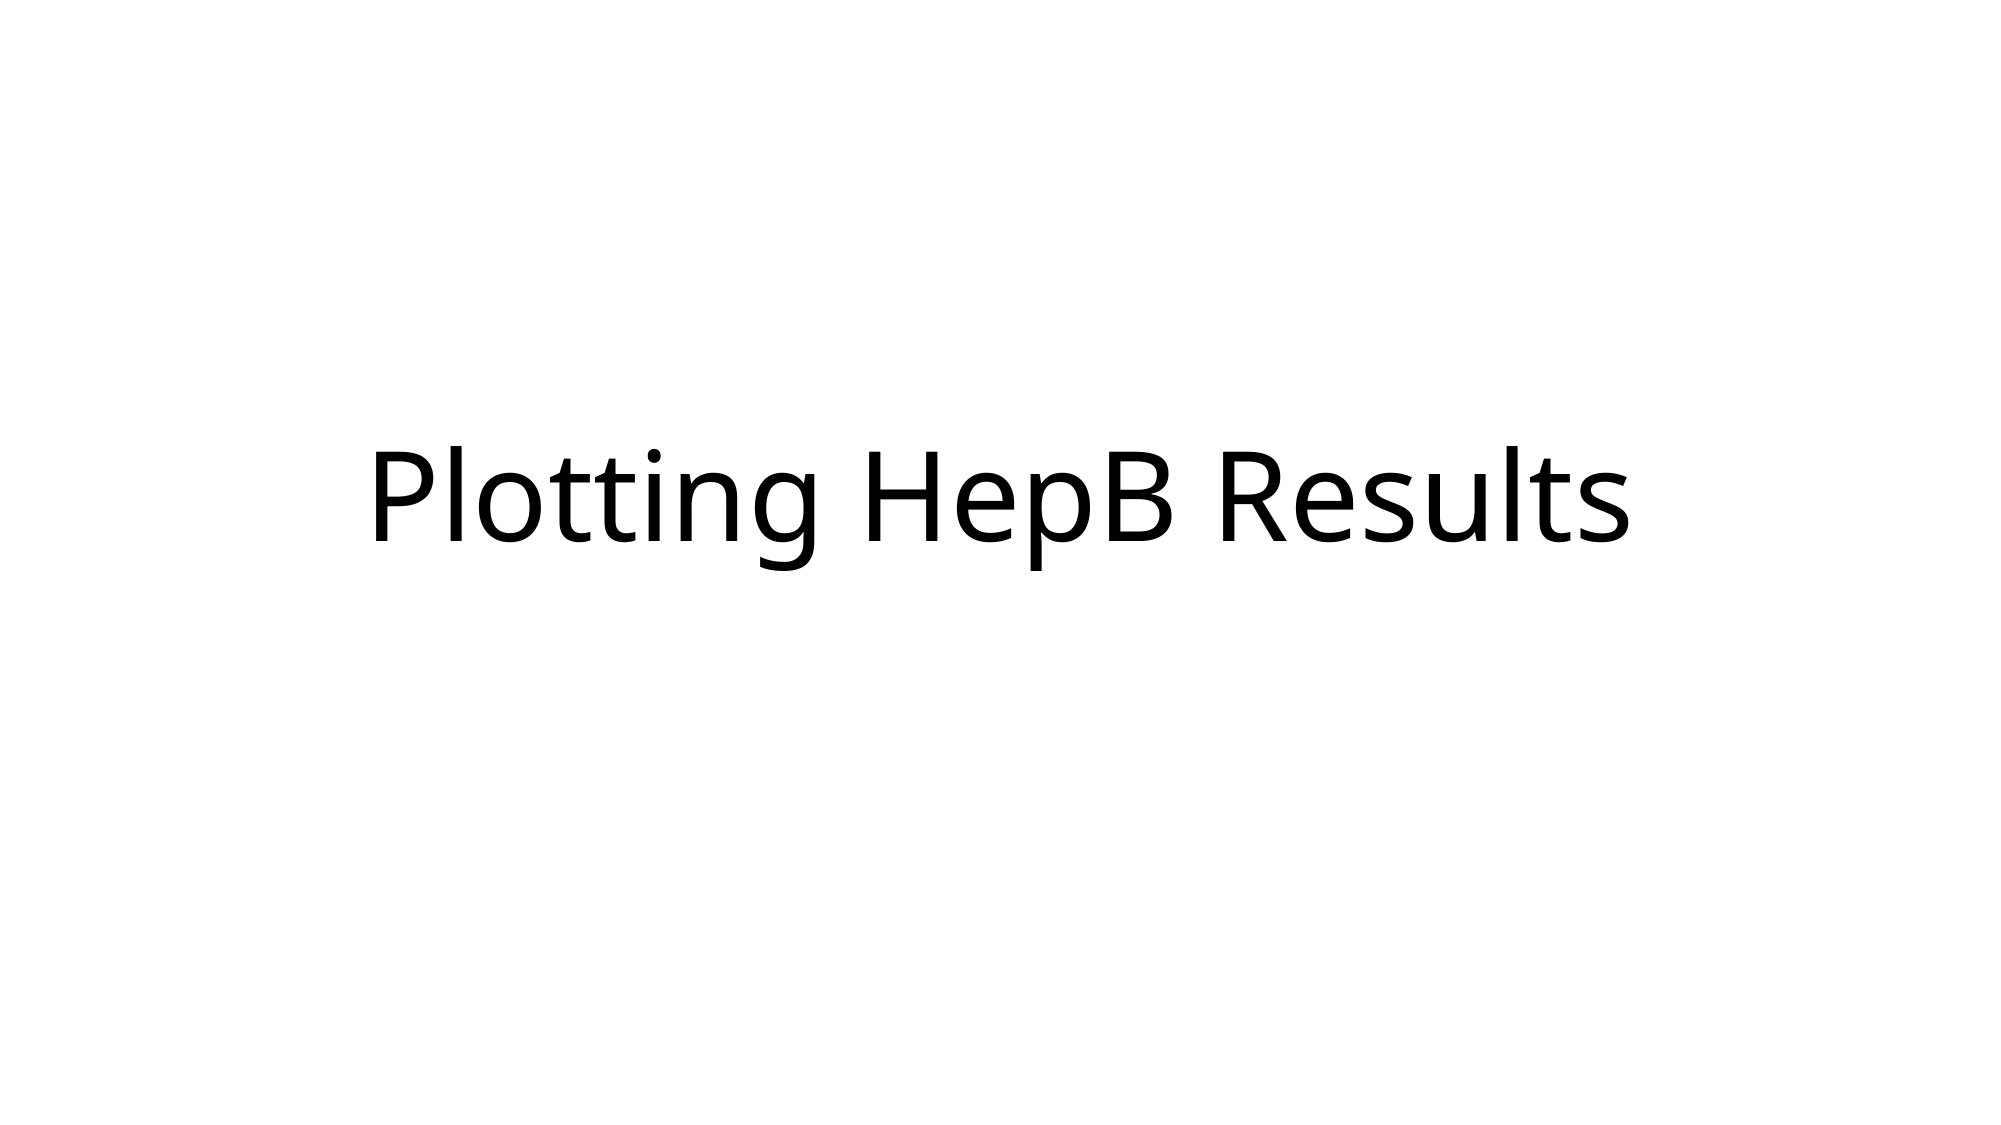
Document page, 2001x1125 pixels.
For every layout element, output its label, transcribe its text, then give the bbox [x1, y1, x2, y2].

title Plotting HepB Results [249, 184, 1750, 576]
